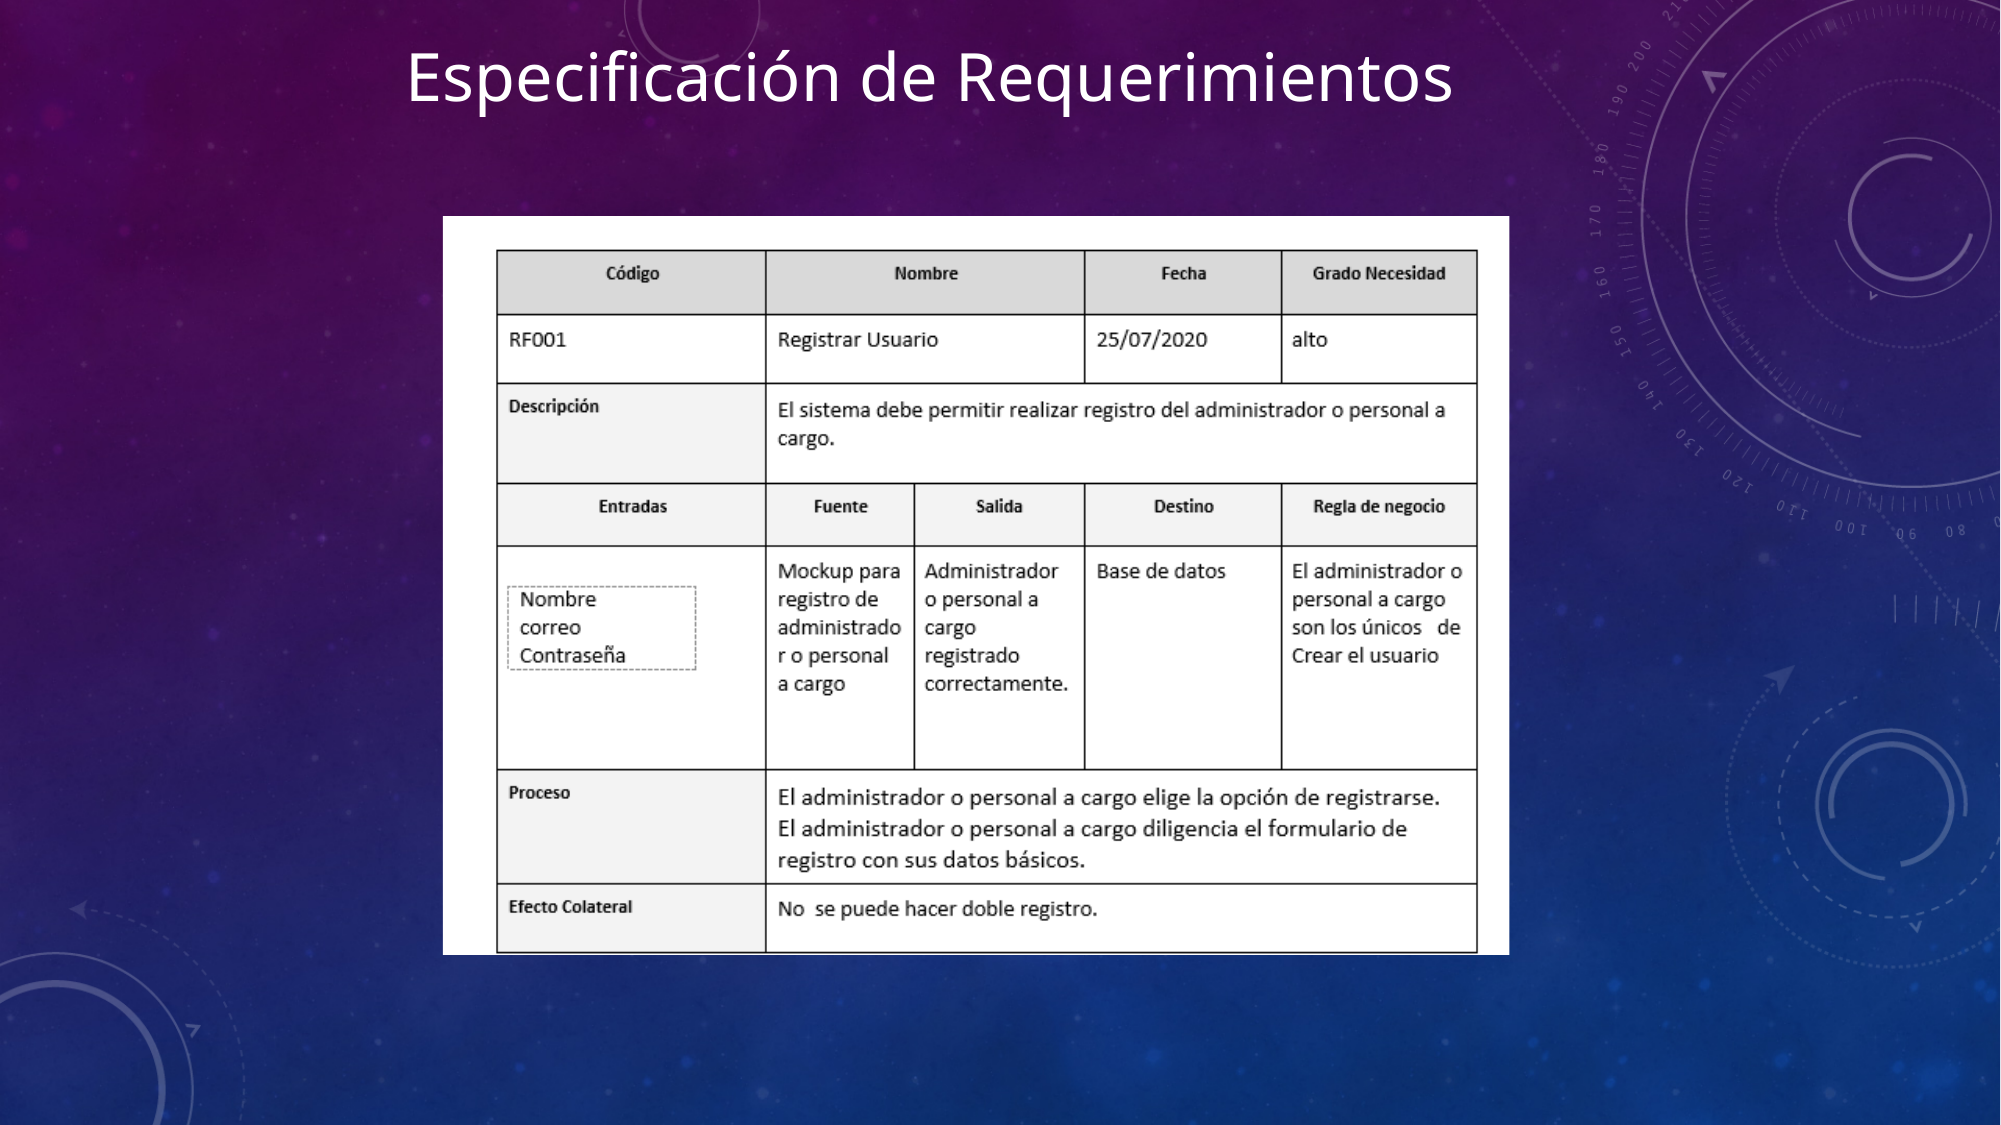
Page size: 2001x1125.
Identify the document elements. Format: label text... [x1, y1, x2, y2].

picture [0, 0, 2001, 1125]
title Especificación de Requerimientos [99, 0, 1762, 150]
